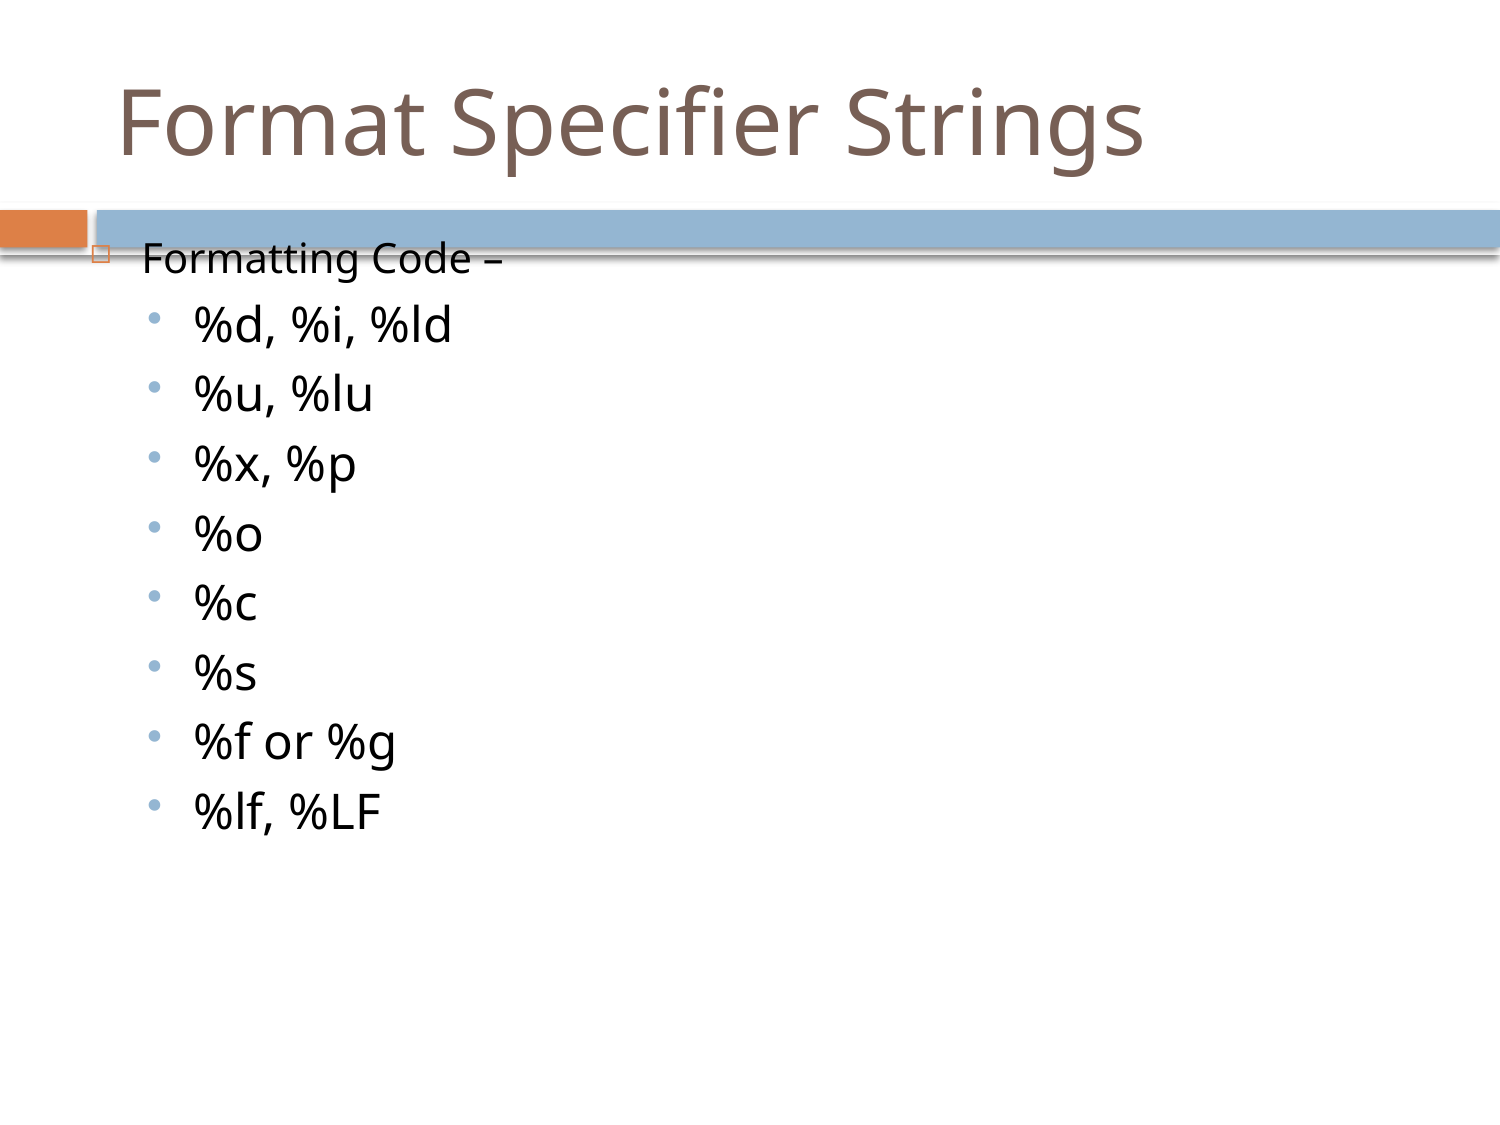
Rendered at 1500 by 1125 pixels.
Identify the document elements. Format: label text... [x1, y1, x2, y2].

title Format Specifier Strings [100, 37, 1438, 200]
list Formatting Code – %d, %i, %ld %u, %lu %x, %p %o %c %s %f or %g %lf, %LF [75, 224, 1425, 850]
